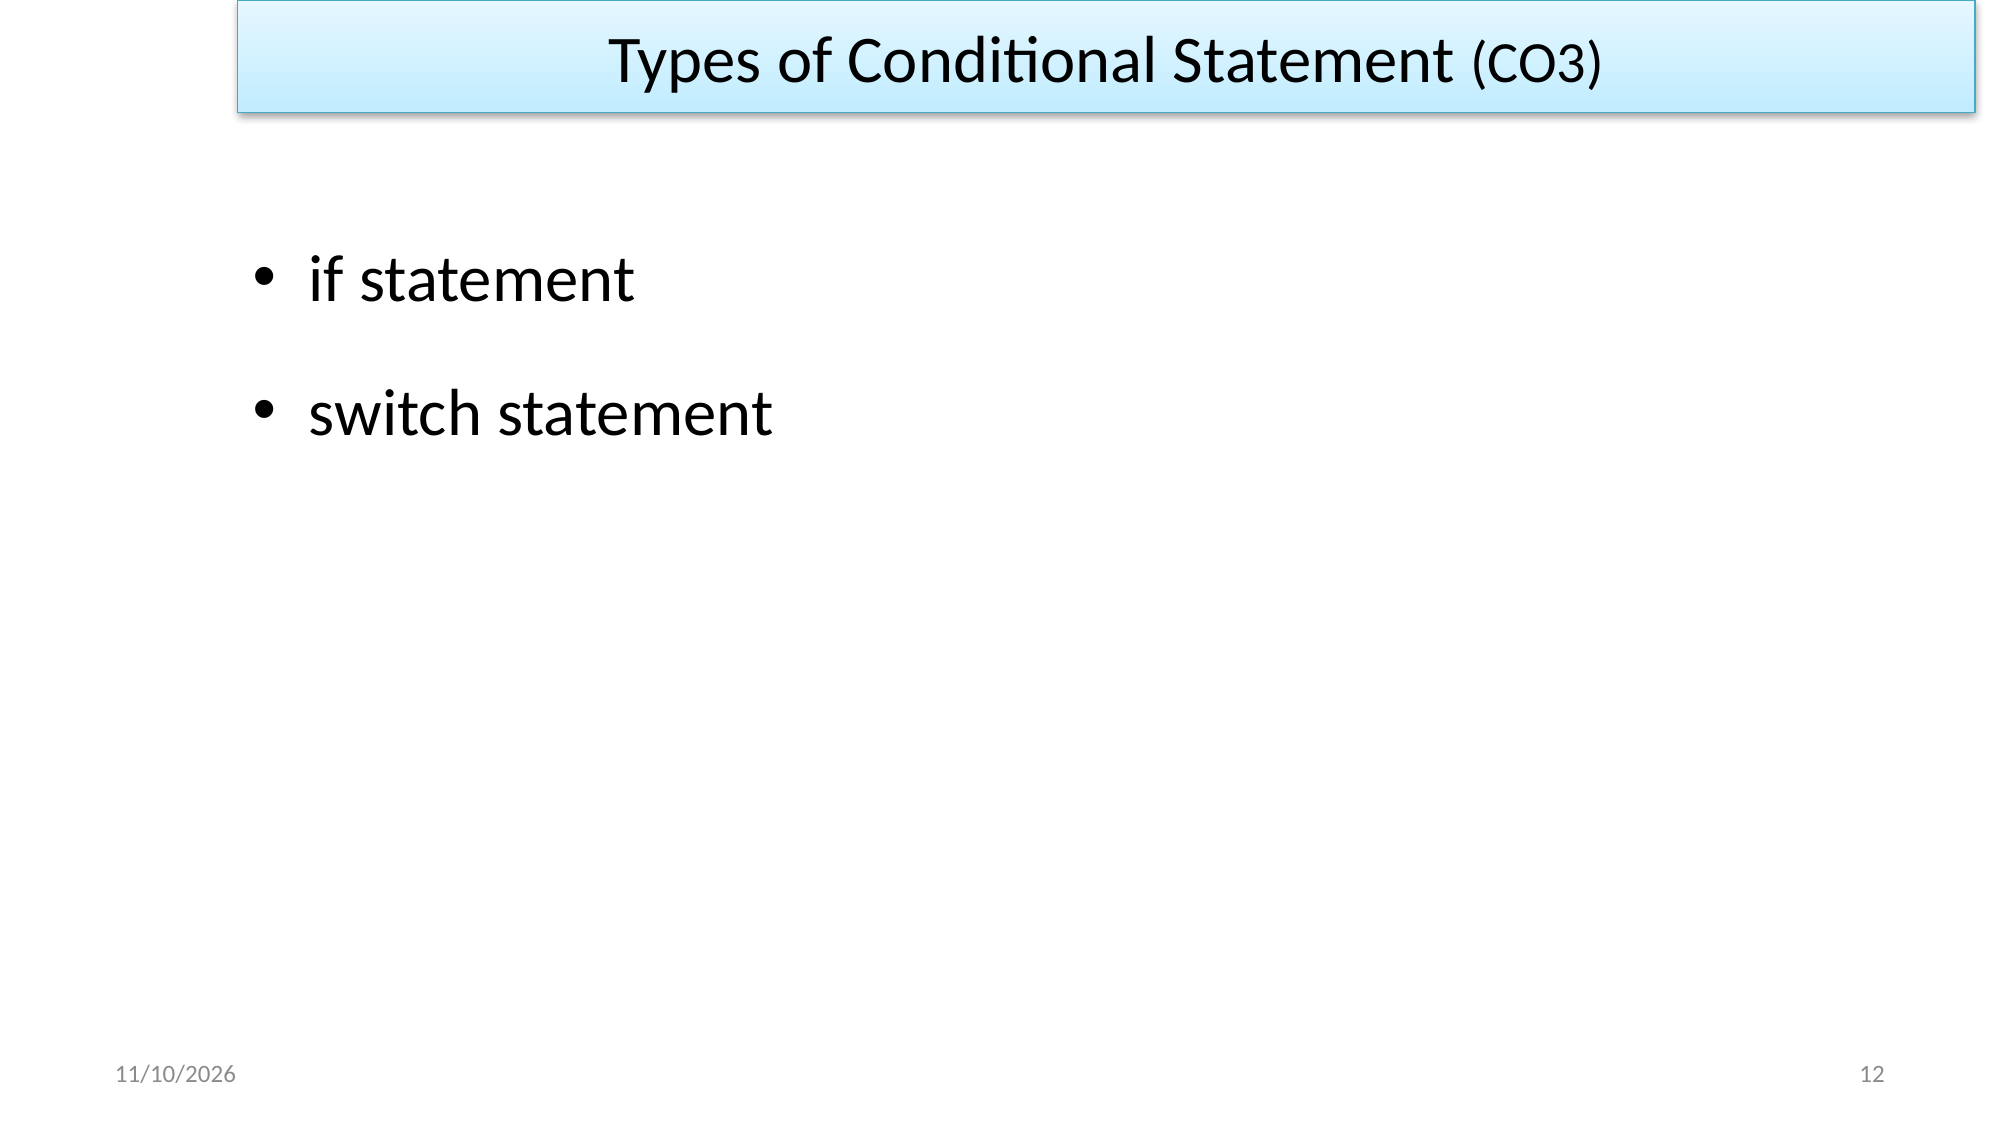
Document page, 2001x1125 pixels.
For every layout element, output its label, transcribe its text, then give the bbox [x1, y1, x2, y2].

list if statement switch statement [237, 187, 1688, 930]
text_box Types of Conditional Statement (CO3) [237, 0, 1976, 113]
slide_number 12 [1433, 1042, 1900, 1103]
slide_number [99, 1042, 567, 1103]
